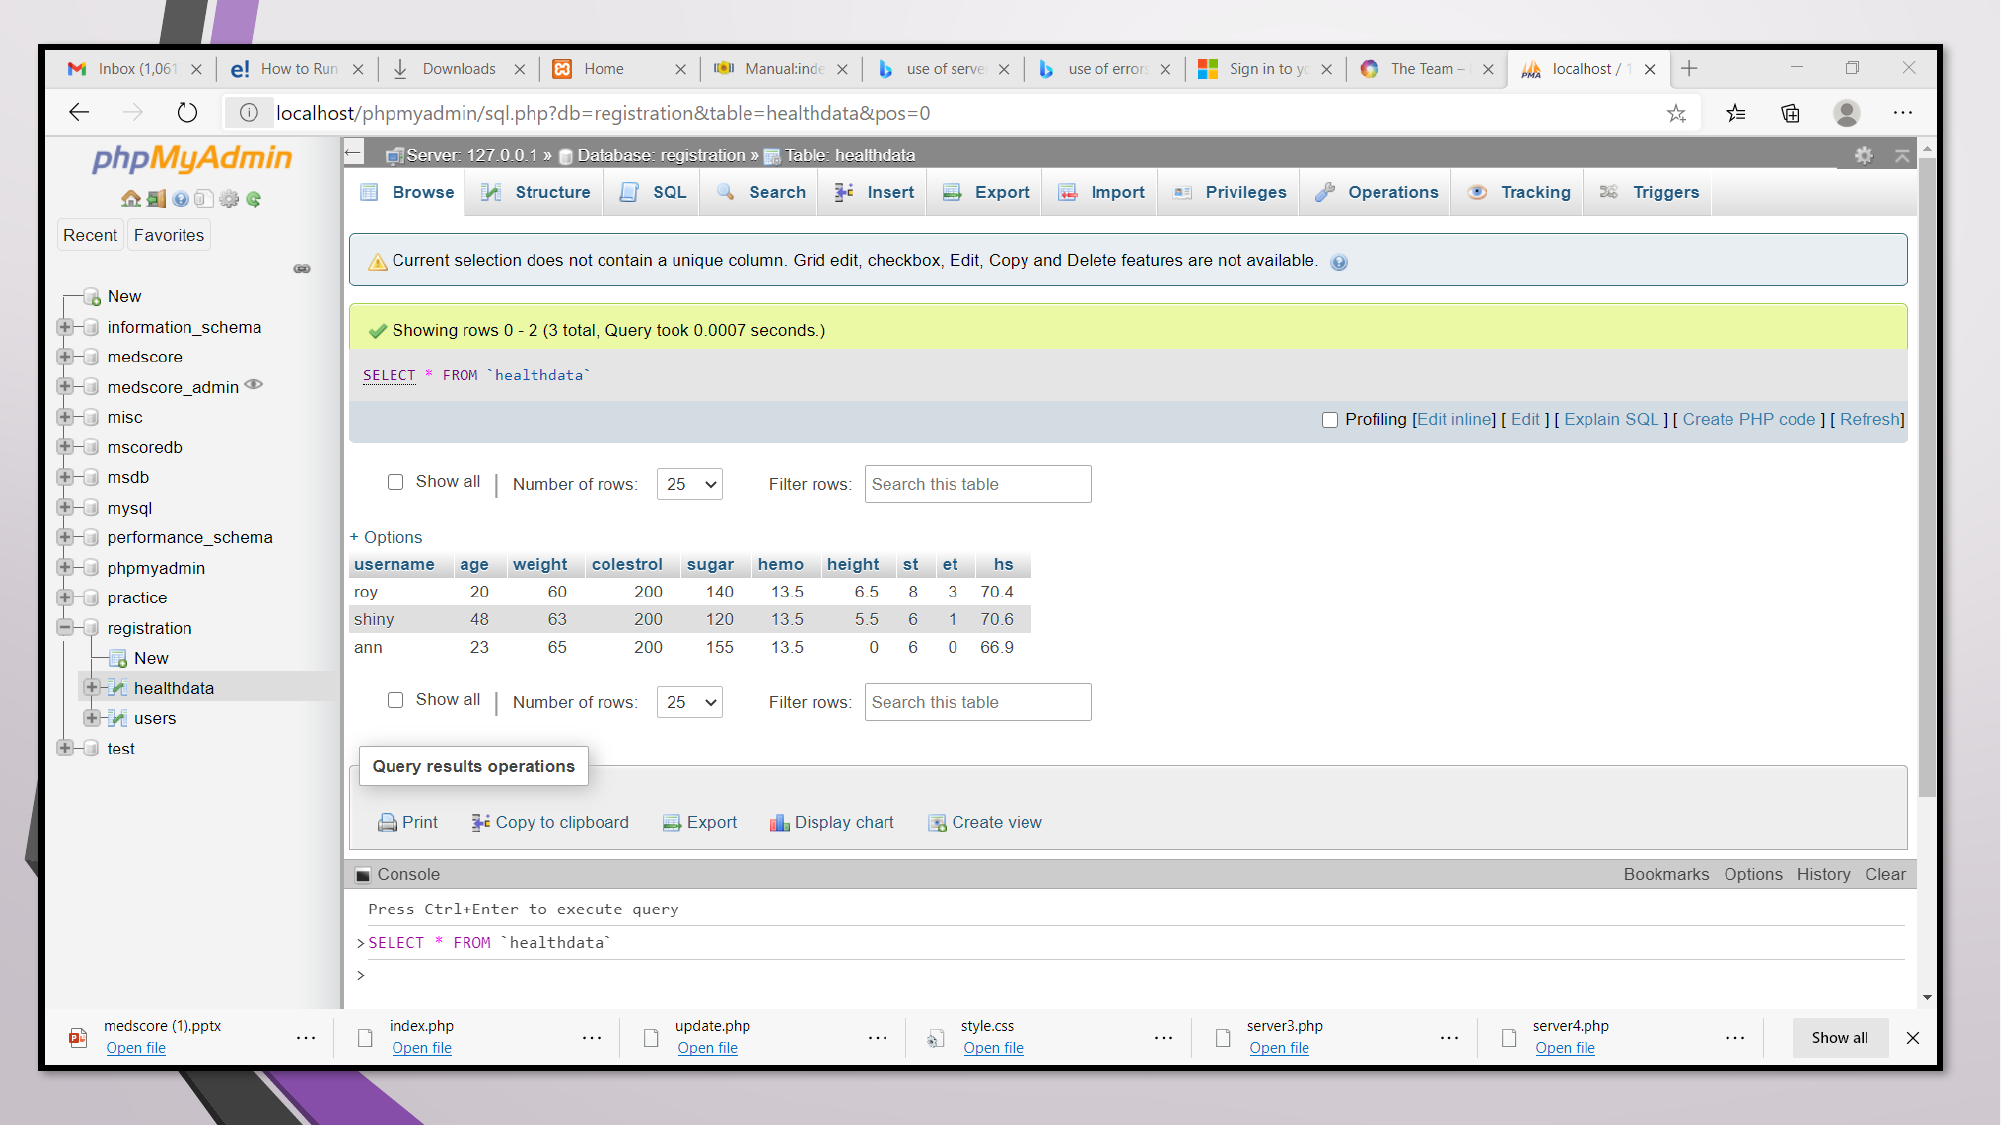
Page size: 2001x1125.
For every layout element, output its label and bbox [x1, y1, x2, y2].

list [44, 49, 1938, 1066]
